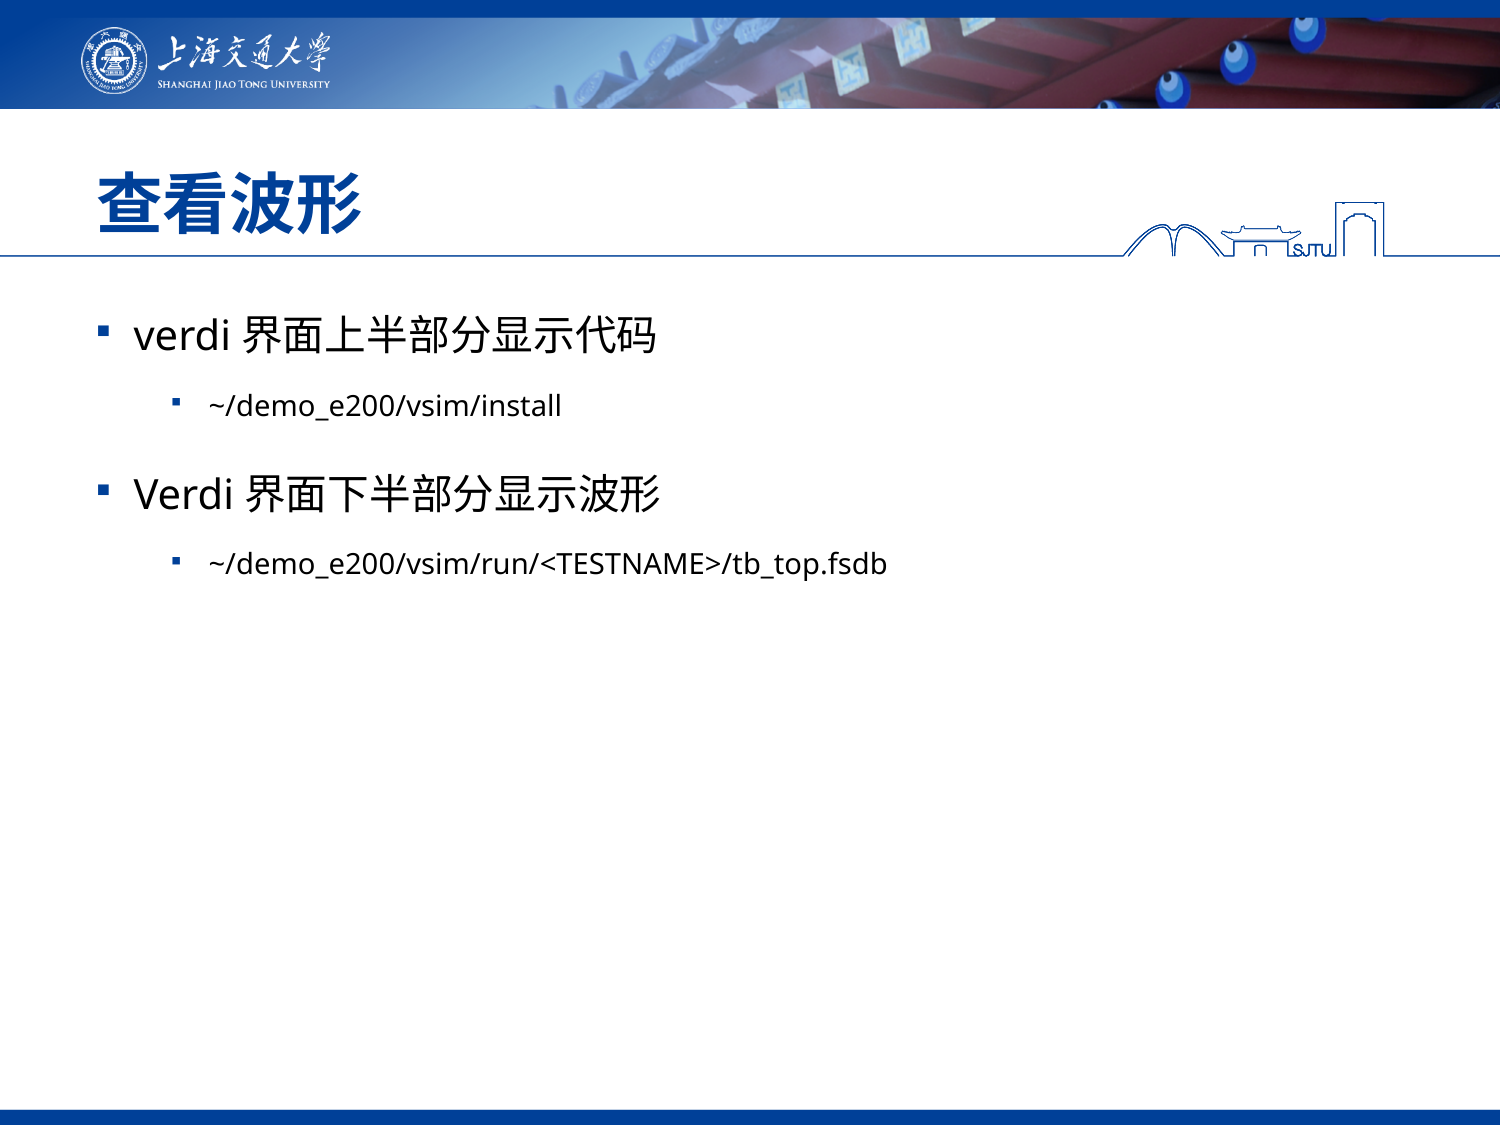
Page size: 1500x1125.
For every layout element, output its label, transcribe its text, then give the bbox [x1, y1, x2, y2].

picture [0, 18, 1500, 109]
list verdi界面上半部分显示代码 ~/demo_e200/vsim/install Verdi界面下半部分显示波形 ~/demo_e200/vsim/run/<TESTNAME>/tb_top.fsdb [81, 276, 1455, 1084]
title 查看波形 [81, 159, 1455, 254]
